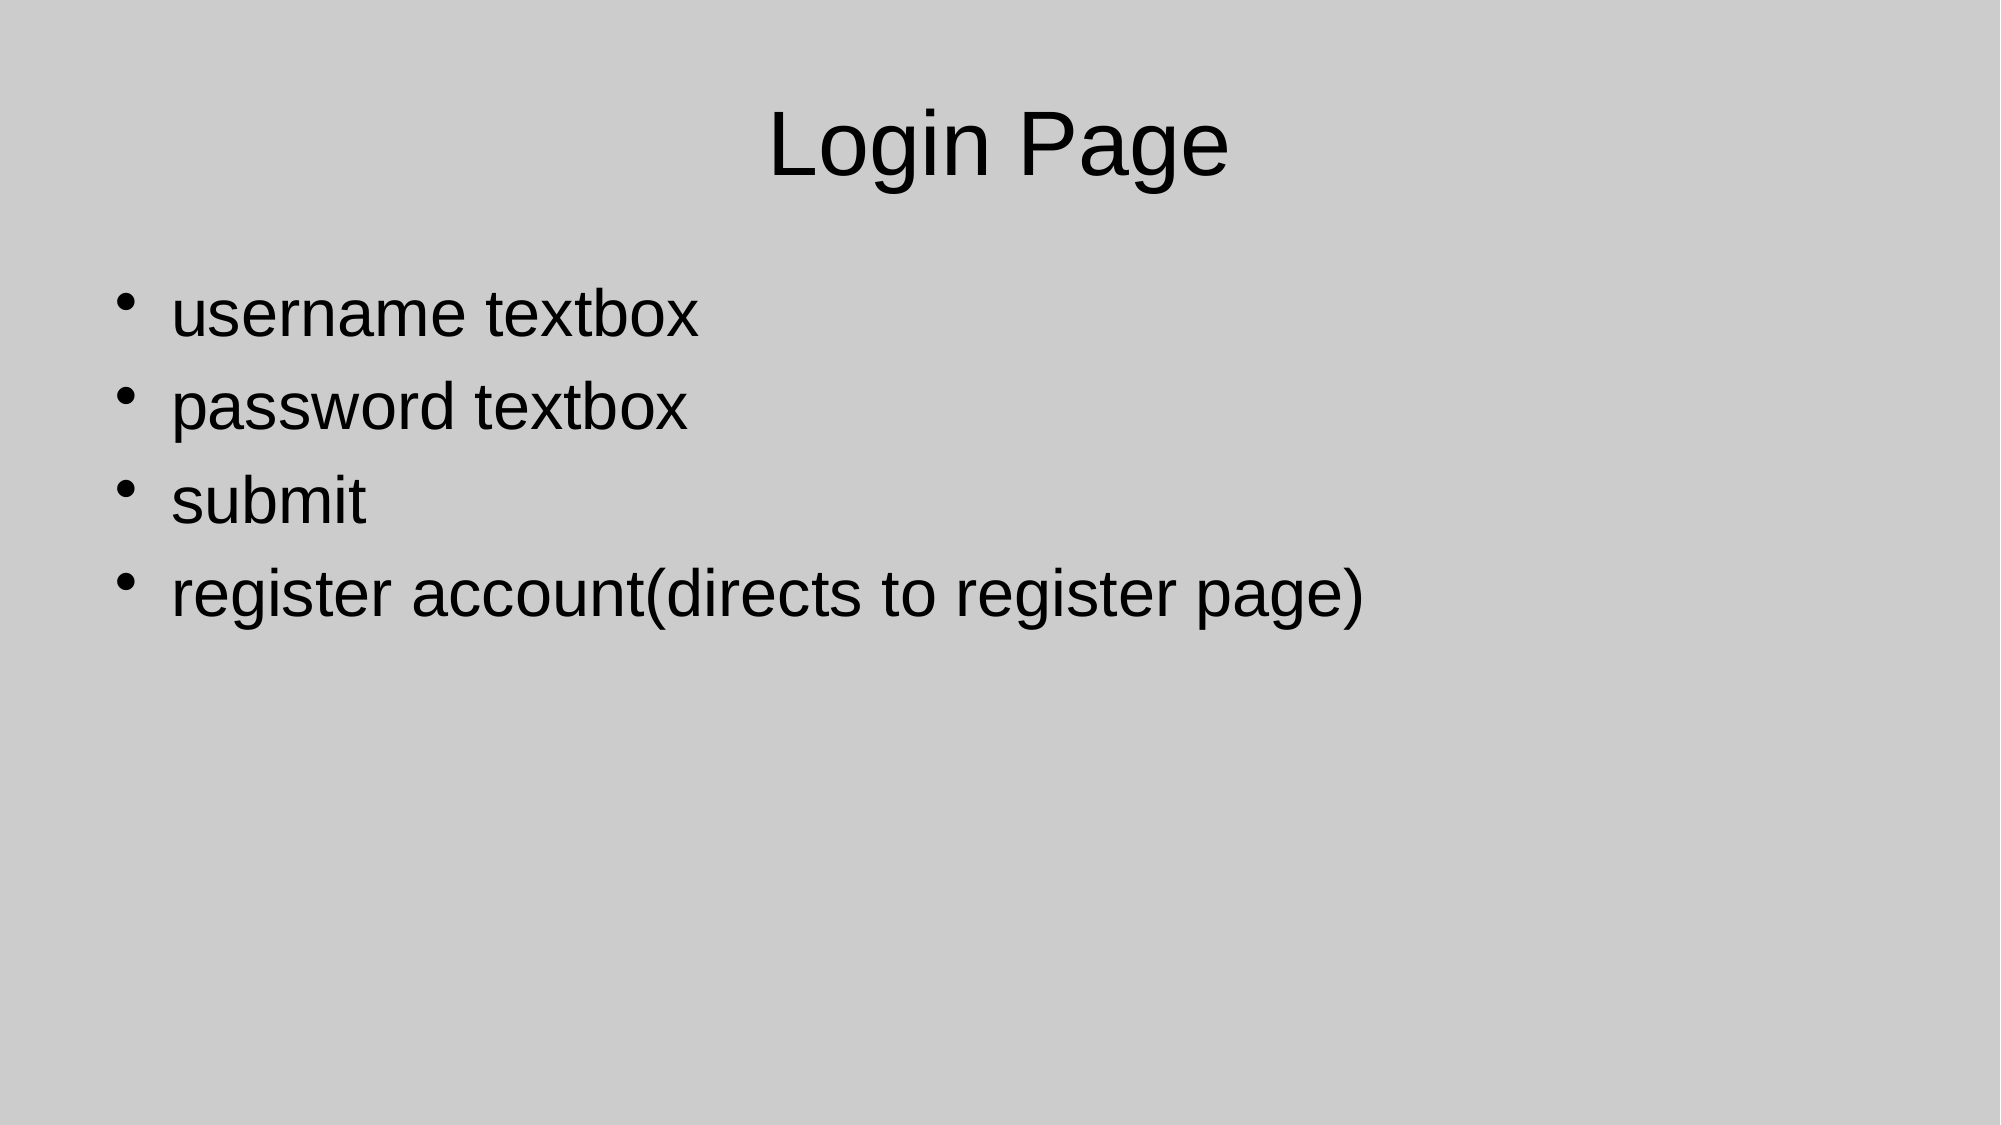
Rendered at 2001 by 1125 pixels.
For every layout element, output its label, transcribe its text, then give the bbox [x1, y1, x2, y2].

title Login Page [99, 44, 1901, 233]
list username textbox password textbox submit register account(directs to register page) [99, 262, 1901, 1006]
